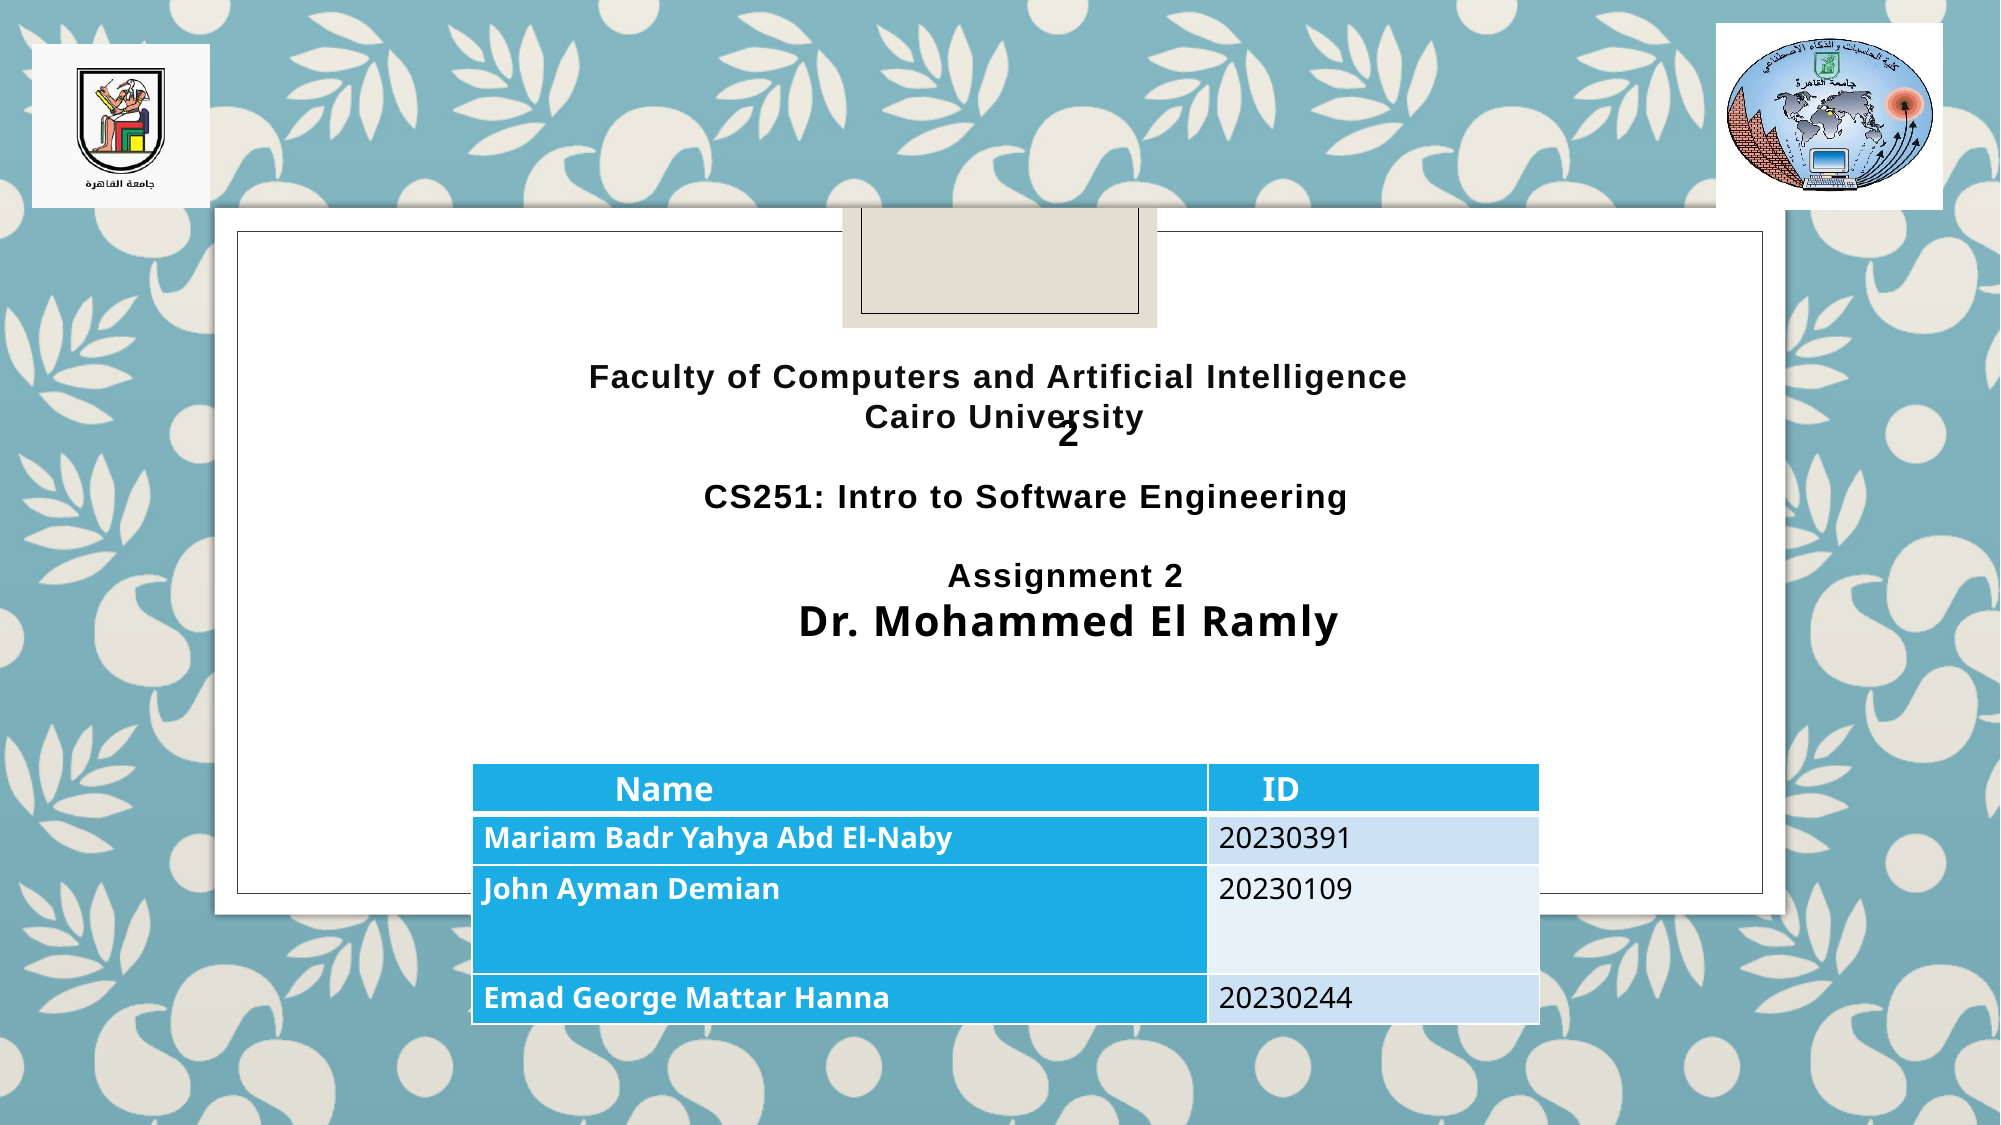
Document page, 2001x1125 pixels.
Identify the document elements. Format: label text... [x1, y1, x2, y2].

subtitle Faculty of Computers and Artificial Intelligence Cairo University CS251: Intro to Software Engineering Assignment 2 Dr. Mohammed El Ramly [249, 347, 1750, 763]
picture [32, 44, 210, 208]
picture [1716, 23, 1943, 210]
table_cell Emad George Mattar Hanna [473, 975, 1207, 1023]
table_cell 20230109 [1209, 866, 1539, 973]
table_cell 20230244 [1209, 975, 1539, 1023]
table_header Name [473, 764, 1207, 811]
table_header ID [1209, 764, 1539, 811]
table_cell Mariam Badr Yahya Abd El-Naby [473, 817, 1207, 864]
title 2 [249, 235, 1888, 717]
table_cell 20230391 [1209, 817, 1539, 864]
table_cell John Ayman Demian [473, 866, 1207, 973]
